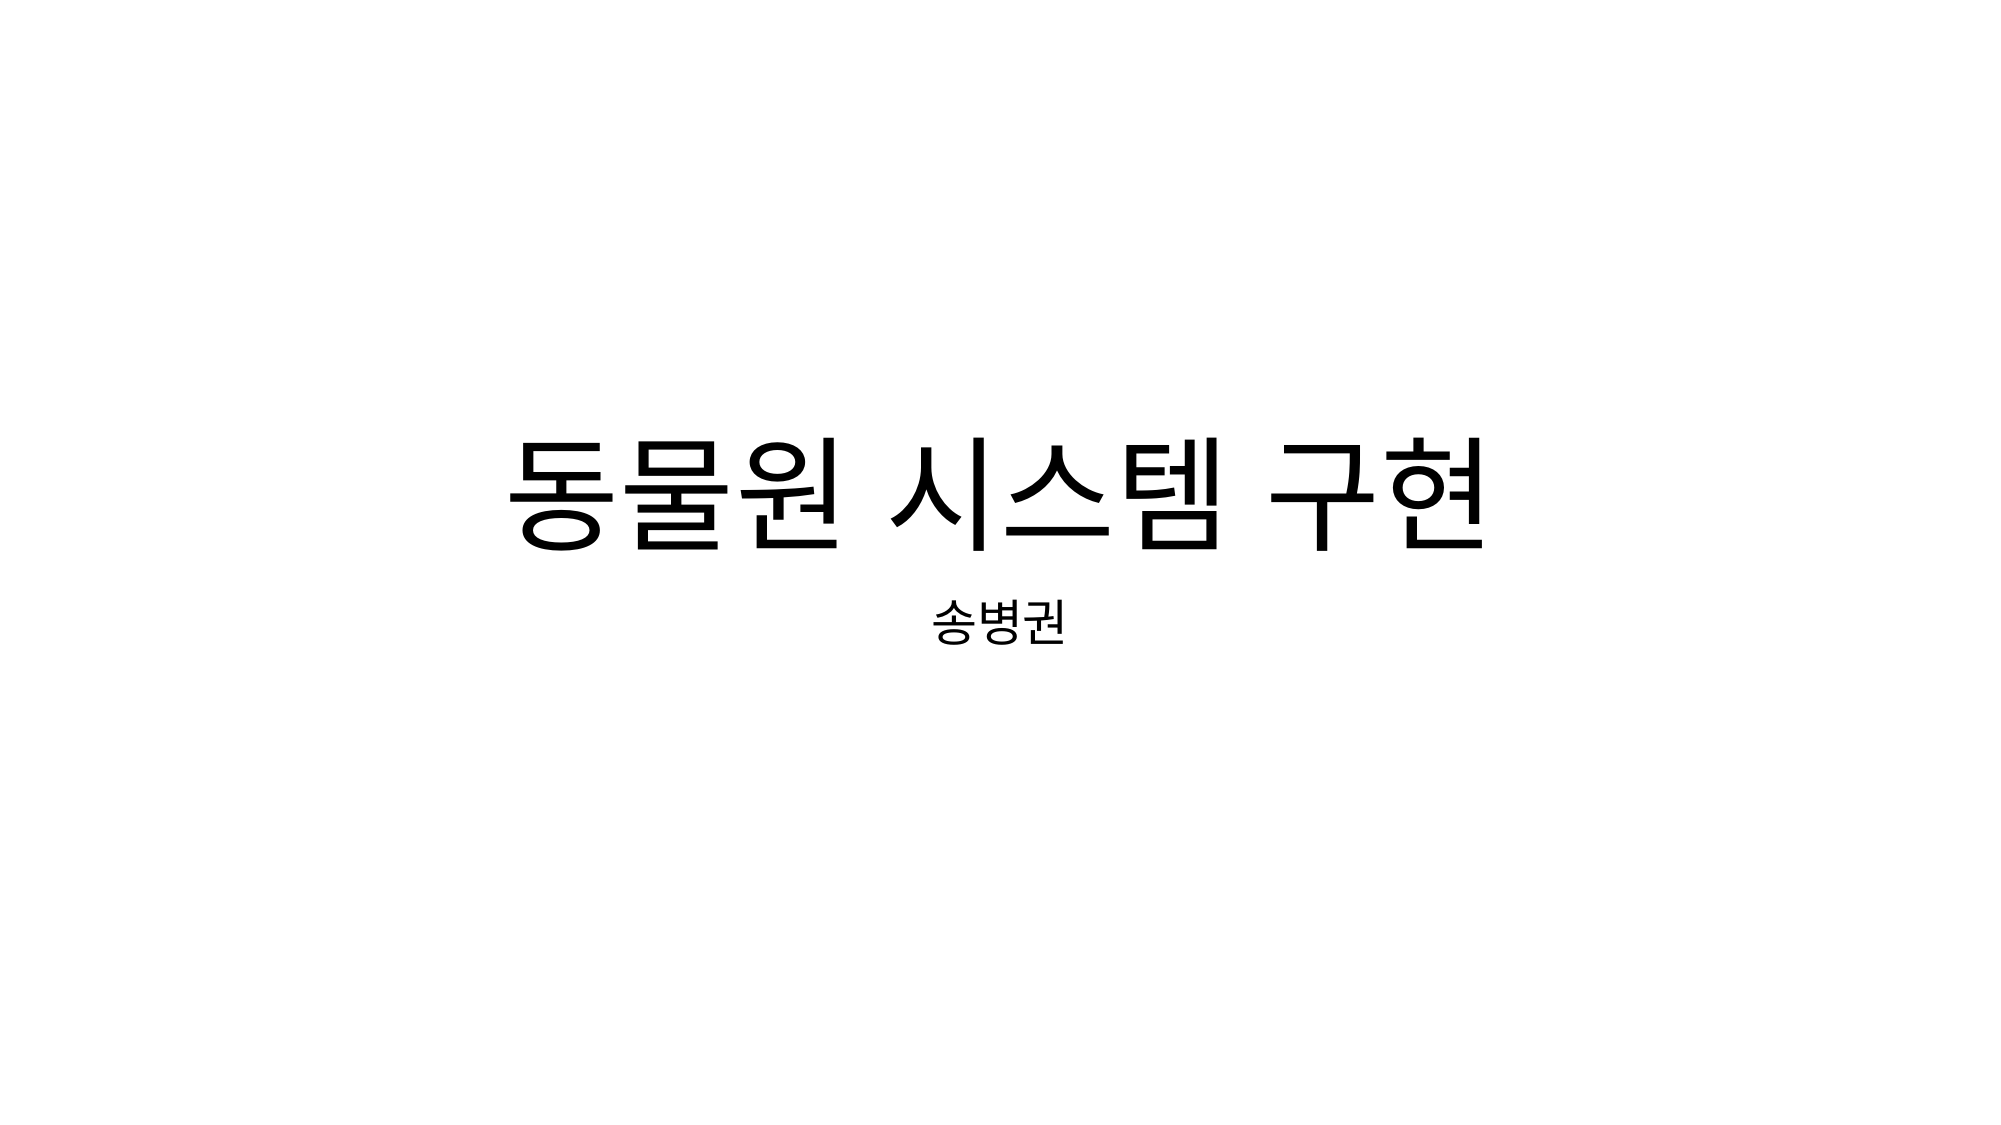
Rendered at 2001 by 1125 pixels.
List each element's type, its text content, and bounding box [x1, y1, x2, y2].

subtitle 송병권 [249, 590, 1750, 863]
title 동물원 시스템 구현 [249, 184, 1750, 576]
